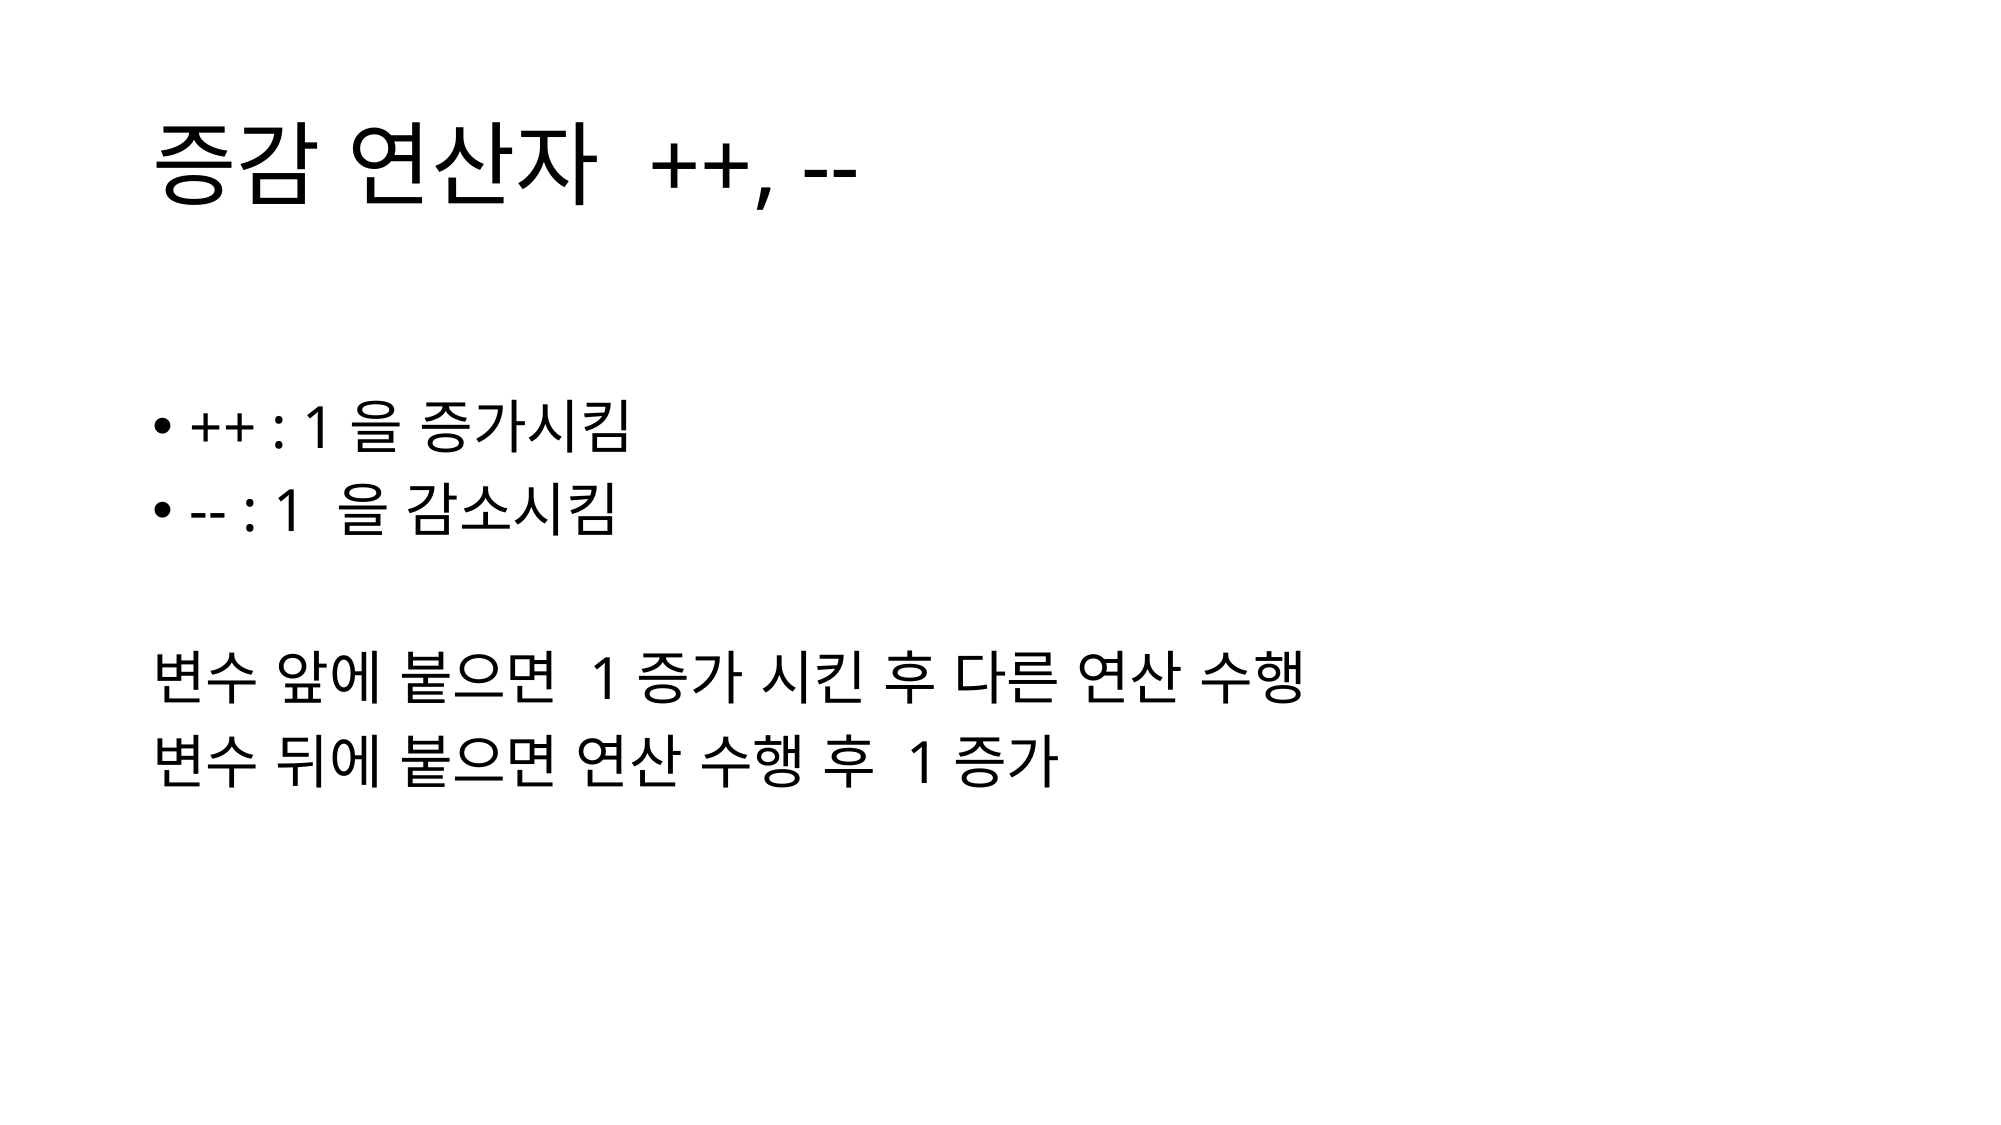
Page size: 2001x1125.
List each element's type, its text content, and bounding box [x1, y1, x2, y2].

list ++ : 1을 증가시킴 -- : 1 을 감소시킴 변수 앞에 붙으면 1증가 시킨 후 다른 연산 수행 변수 뒤에 붙으면 연산 수행 후 1증가 [137, 299, 1863, 1014]
title 증감 연산자 ++, -- [137, 59, 1863, 278]
